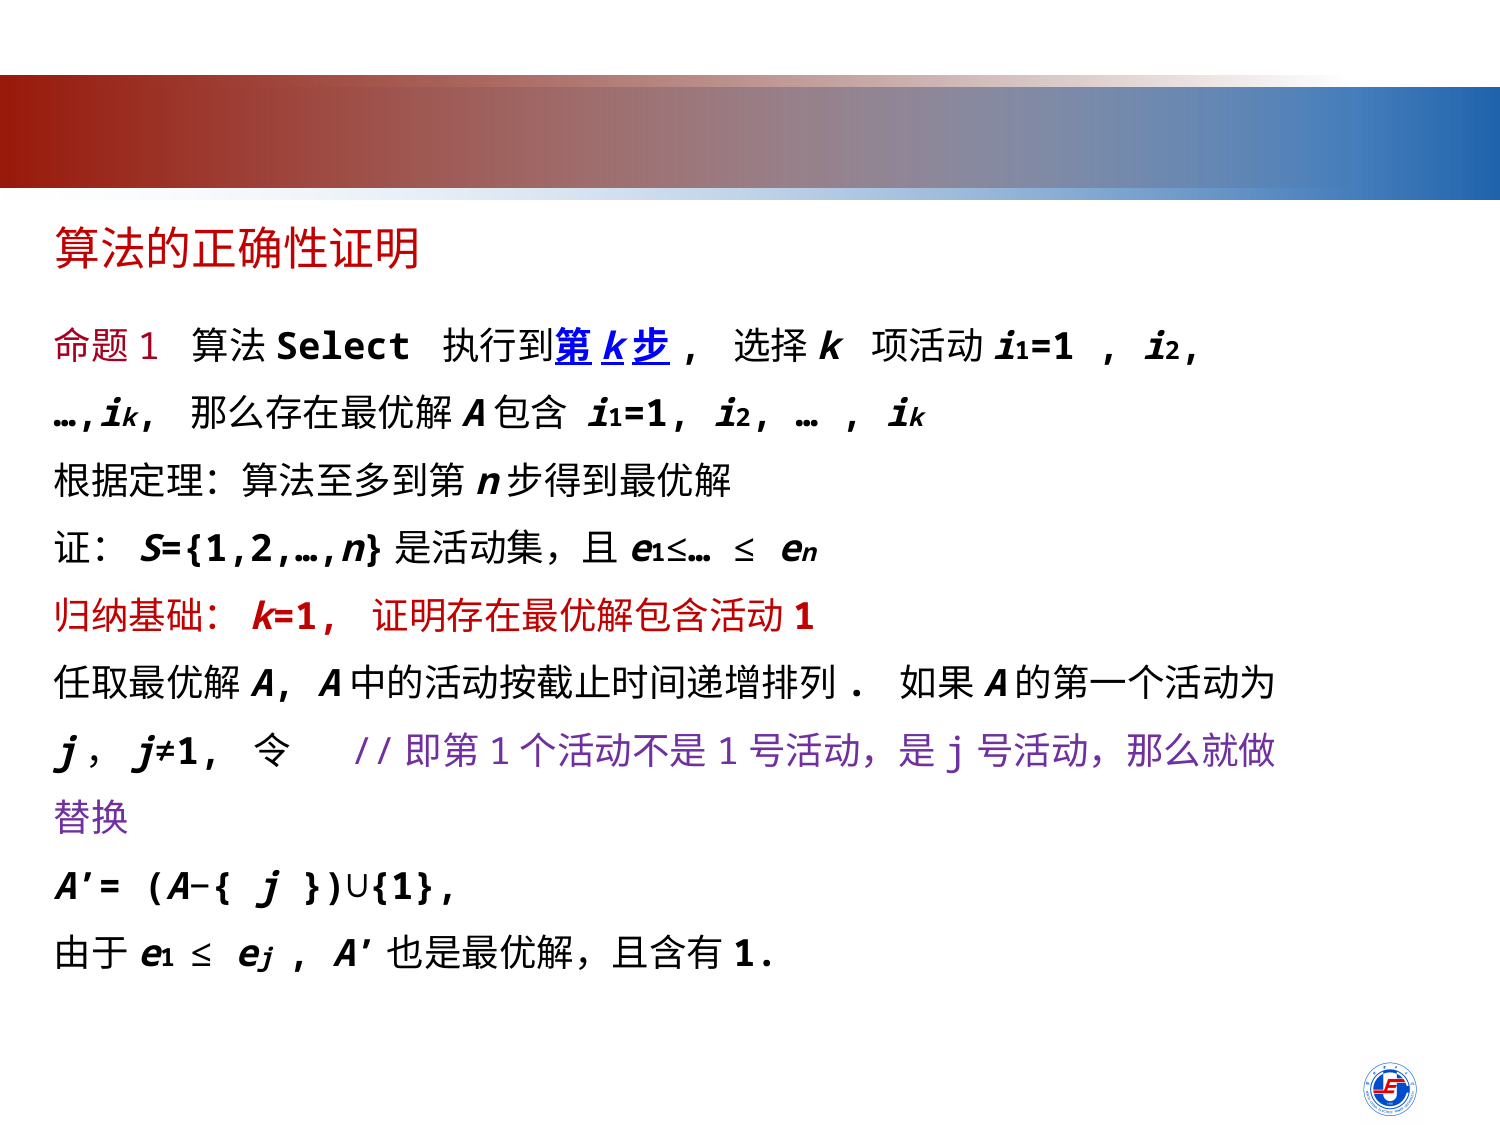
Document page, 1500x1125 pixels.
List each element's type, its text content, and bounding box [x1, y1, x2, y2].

picture [1359, 1054, 1425, 1125]
text_box 算法的正确性证明 [39, 212, 436, 283]
text_box 命题1 算法Select 执行到第k步, 选择k 项活动i1=1 , i2, …,ik, 那么存在最优解A包含 i1=1, i2, … , ik 根据定理：算法至多到第n步得到最优解 证：S={1,2,…,n}是活动集，且e1≤… ≤ en 归纳基础：k=1, 证明存在最优解包含活动1 任取最优解A, A中的活动按截止时间递增排列. 如果A的第一个活动为j，j≠1, 令 //即第1个活动不是1号活动，是j号活动，那么就做替换 A’= (A−{ j })∪{1}, 由于e1 ≤ ej , A’也是最优解，且含有1. [38, 291, 1301, 982]
